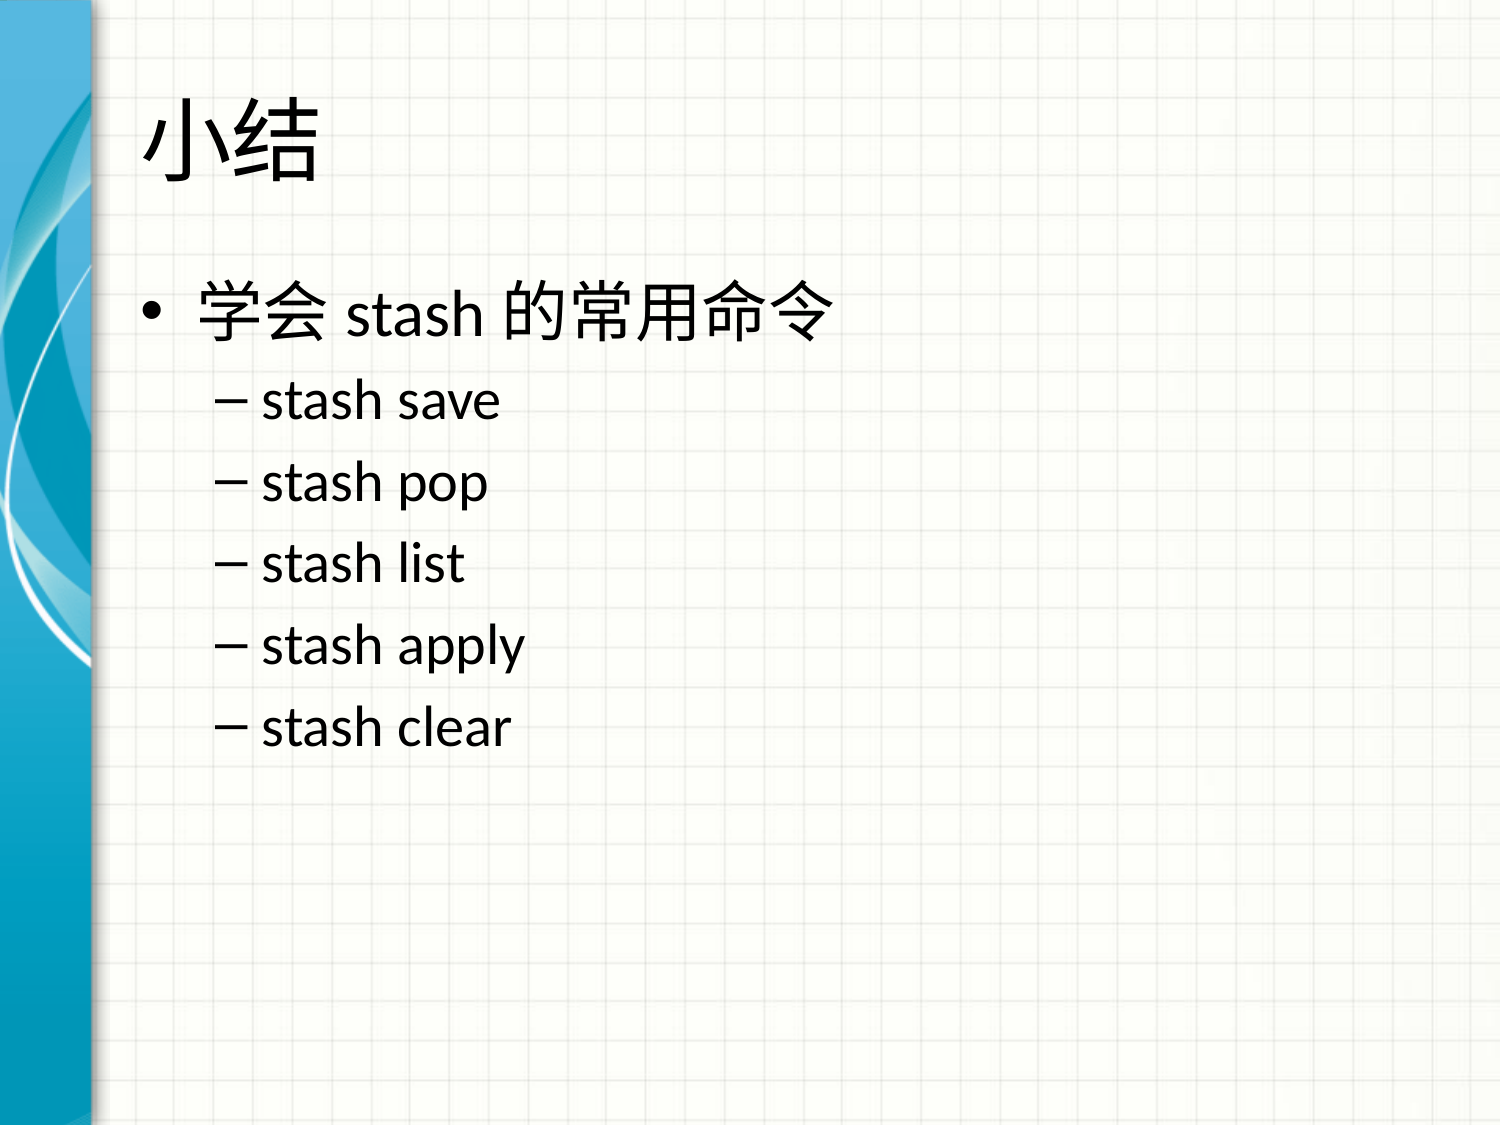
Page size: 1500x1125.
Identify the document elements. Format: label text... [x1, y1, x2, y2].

list 学会stash的常用命令 stash save stash pop stash list stash apply stash clear [125, 261, 1450, 967]
title 小结 [125, 44, 1450, 232]
picture [0, 0, 1500, 1125]
